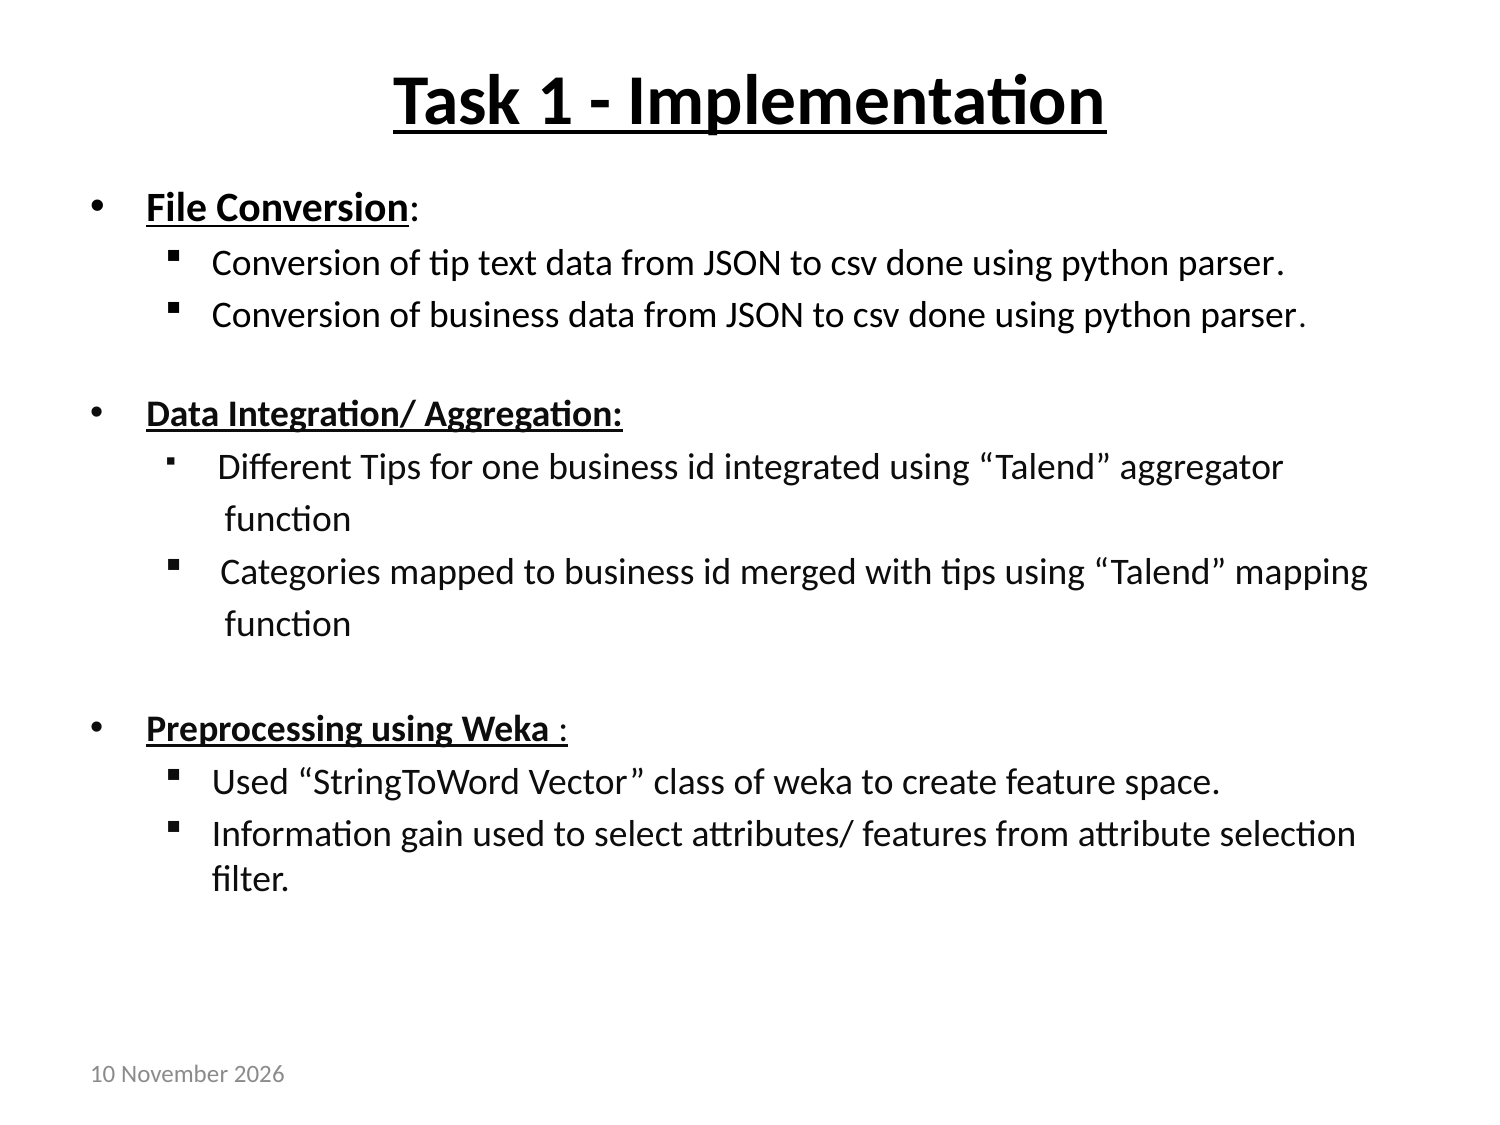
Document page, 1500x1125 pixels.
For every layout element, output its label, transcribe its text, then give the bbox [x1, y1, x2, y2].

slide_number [75, 1042, 425, 1103]
title Task 1 - Implementation [75, 45, 1425, 172]
list File Conversion: Conversion of tip text data from JSON to csv done using python parser. Conversion of business data from JSON to csv done using python parser. Data Integration/ Aggregation: Different Tips for one business id integrated using “Talend” aggregator function Categories mapped to business id merged with tips using “Talend” mapping function Preprocessing using Weka : Used “StringToWord Vector” class of weka to create feature space. Information gain used to select attributes/ features from attribute selection filter. [75, 172, 1425, 1005]
